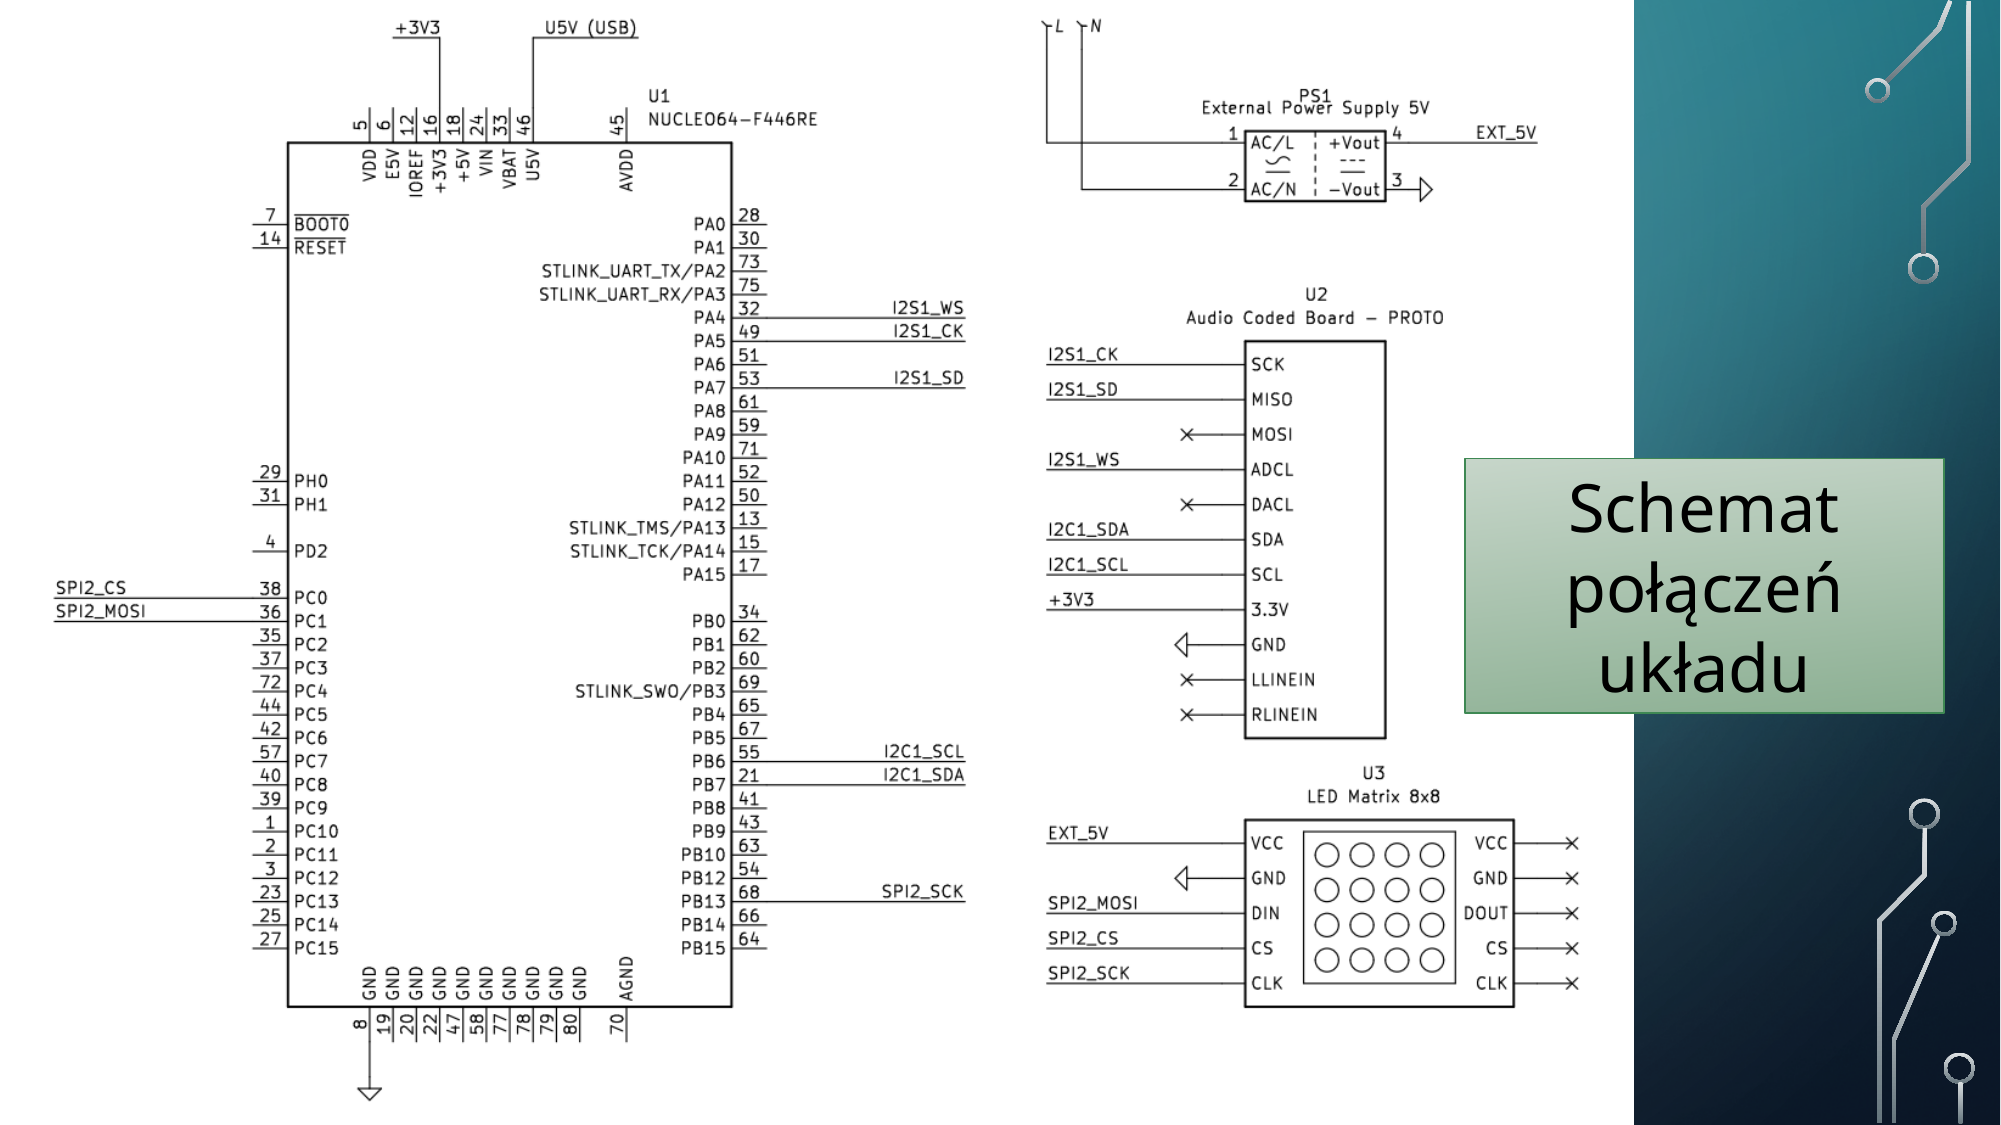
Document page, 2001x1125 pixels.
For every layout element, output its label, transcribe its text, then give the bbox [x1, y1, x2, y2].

picture [0, 0, 1634, 1125]
text_box Schemat połączeń układu [1634, 458, 1945, 714]
